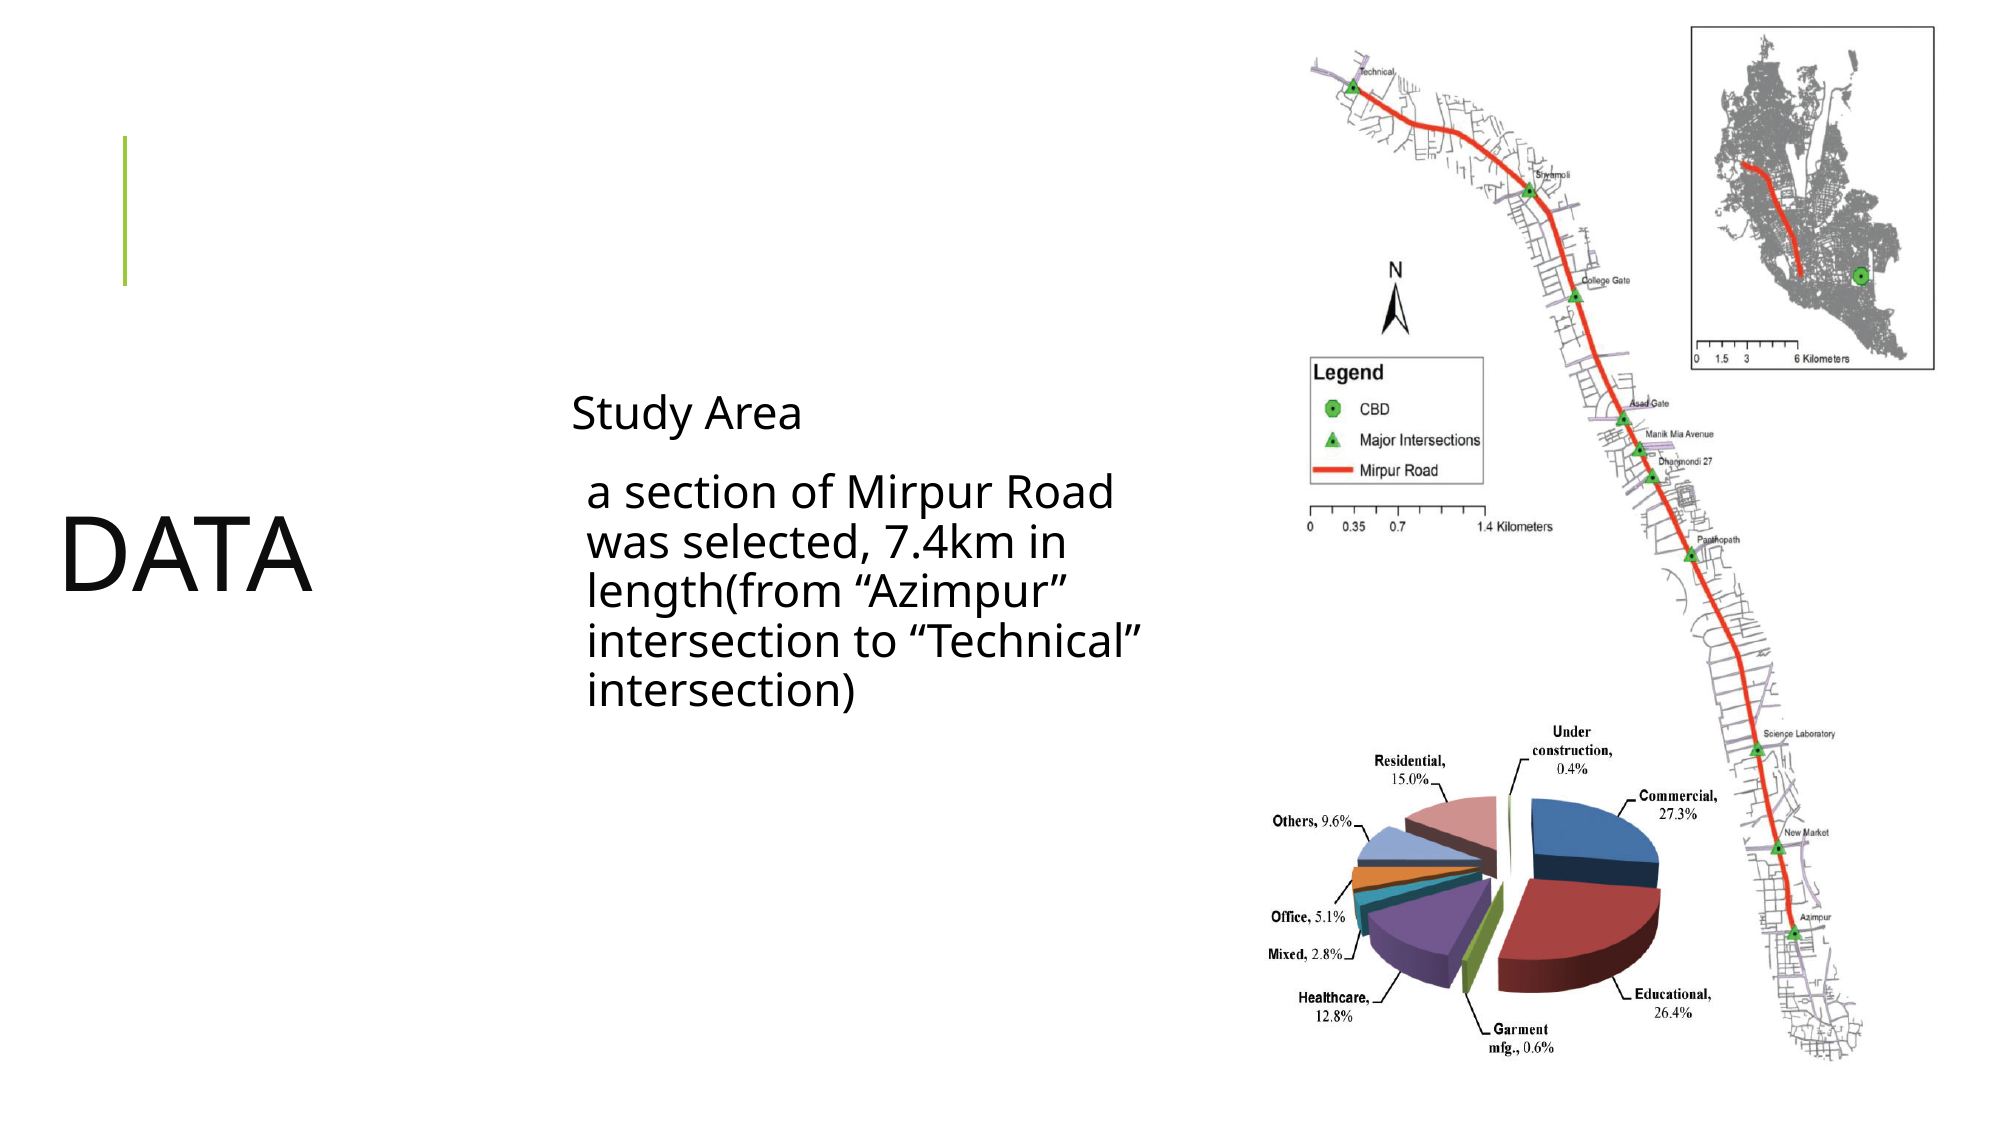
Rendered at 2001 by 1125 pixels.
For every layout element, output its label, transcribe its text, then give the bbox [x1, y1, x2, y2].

title Data [41, 184, 532, 940]
list Study Area a section of Mirpur Road was selected, 7.4km in length(from “Azimpur” intersection to “Technical” intersection) [564, 141, 1188, 982]
picture [1258, 18, 1939, 1071]
